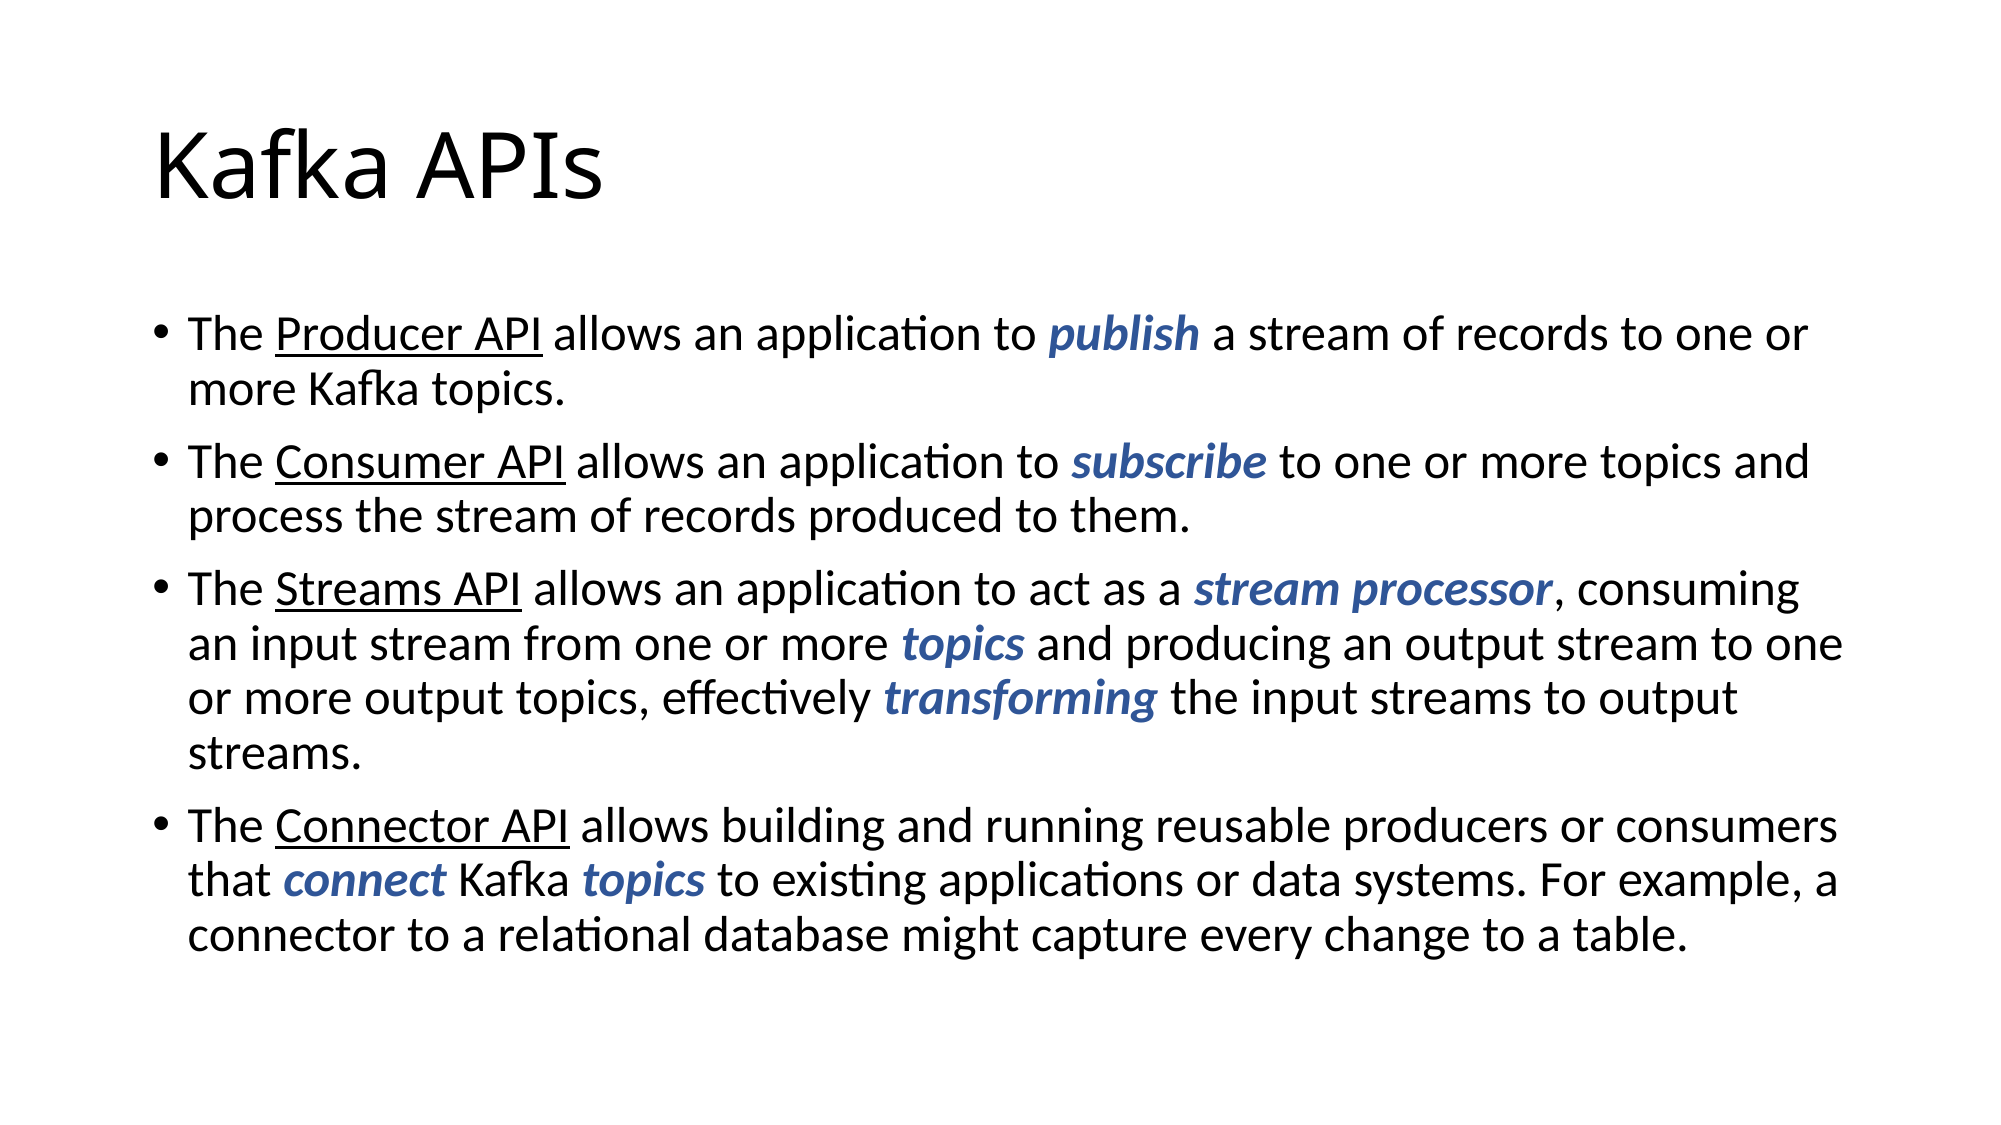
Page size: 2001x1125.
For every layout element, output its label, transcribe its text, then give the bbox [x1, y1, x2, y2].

title Kafka APIs [137, 59, 1863, 278]
list The Producer API allows an application to publish a stream of records to one or more Kafka topics. The Consumer API allows an application to subscribe to one or more topics and process the stream of records produced to them. The Streams API allows an application to act as a stream processor, consuming an input stream from one or more topics and producing an output stream to one or more output topics, effectively transforming the input streams to output streams. The Connector API allows building and running reusable producers or consumers that connect Kafka topics to existing applications or data systems. For example, a connector to a relational database might capture every change to a table. [137, 299, 1863, 1014]
